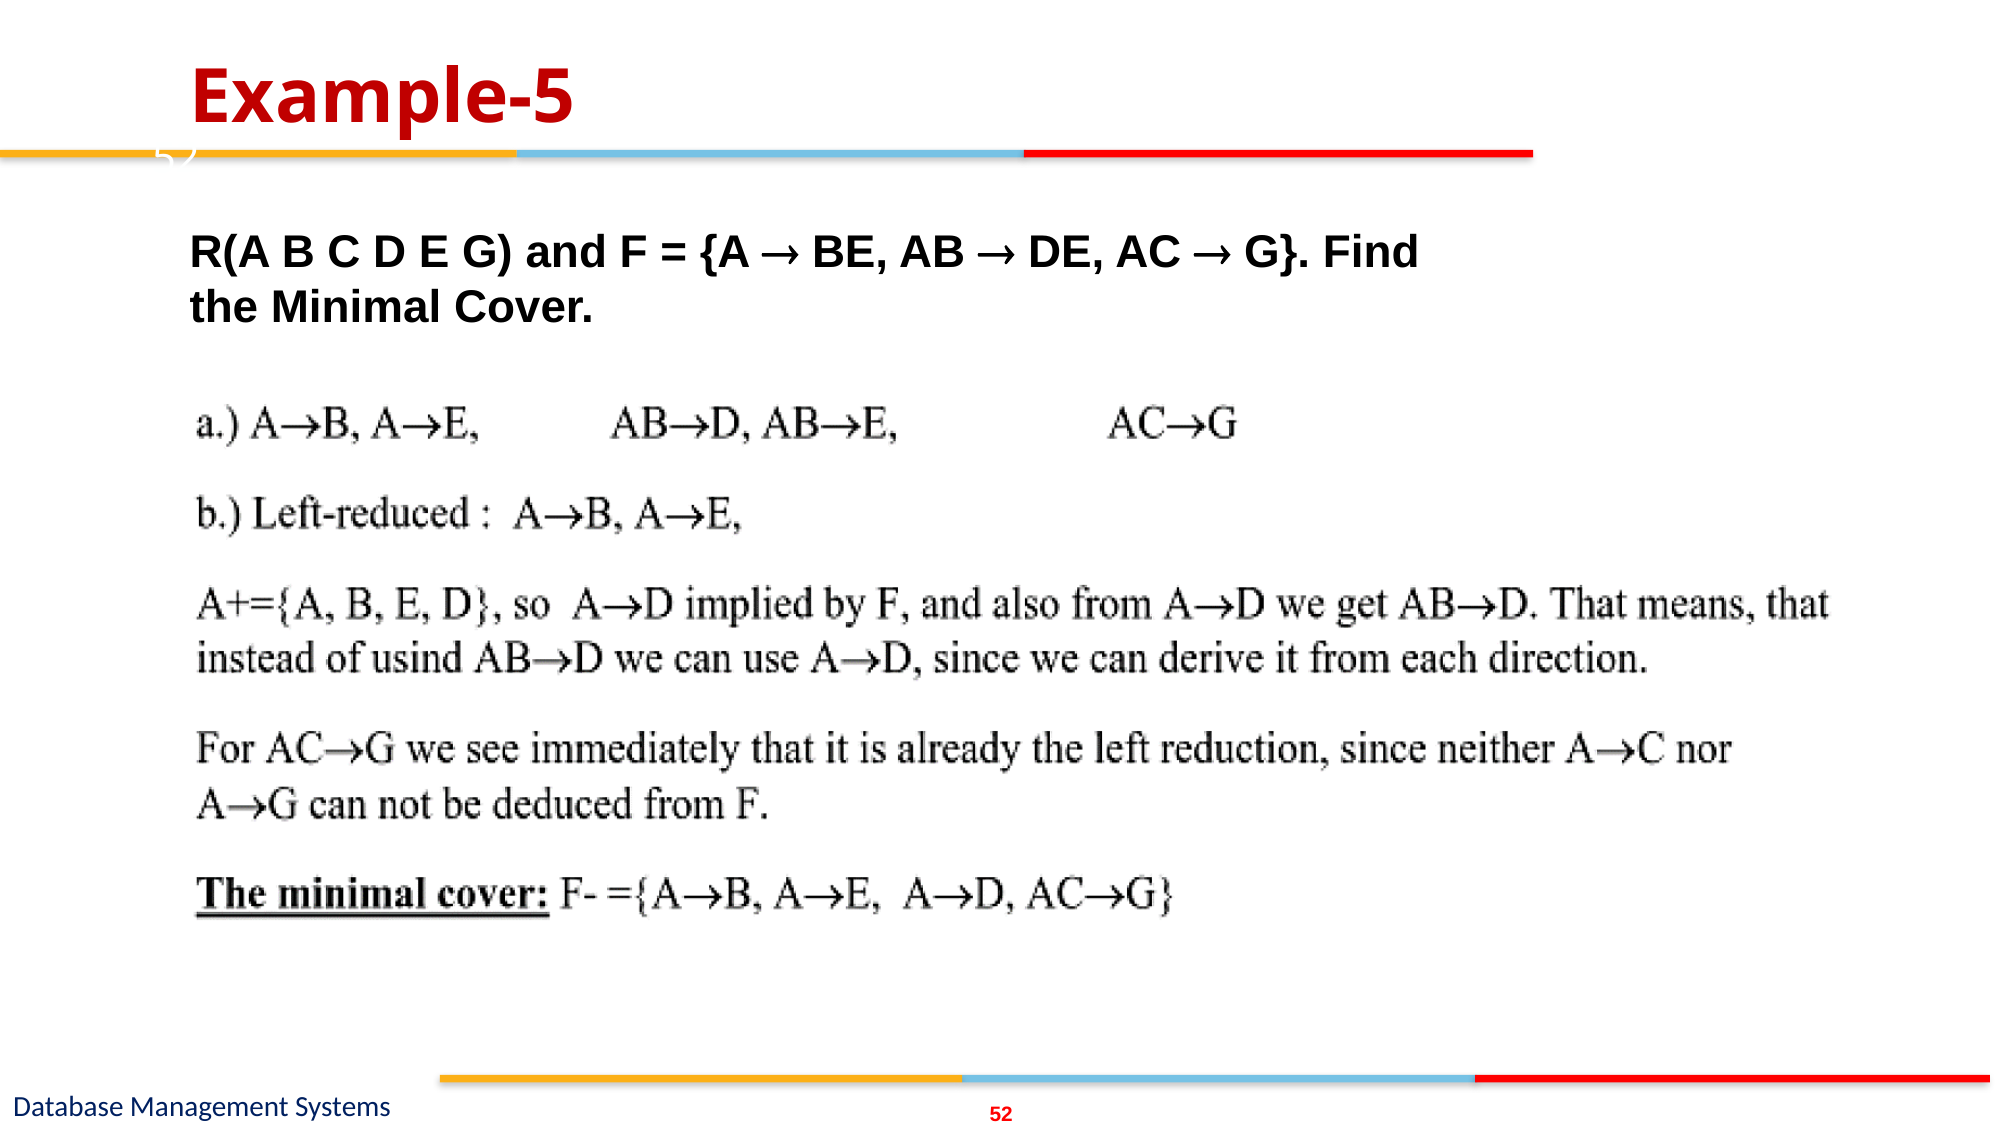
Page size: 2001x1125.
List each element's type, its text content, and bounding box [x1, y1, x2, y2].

slide_number 52 [87, 129, 216, 190]
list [174, 387, 1863, 970]
title Example-5 [174, 39, 1613, 167]
text_box R(A B C D E G) and F = {A  BE, AB  DE, AC  G}. Find the Minimal Cover. [174, 214, 1450, 340]
